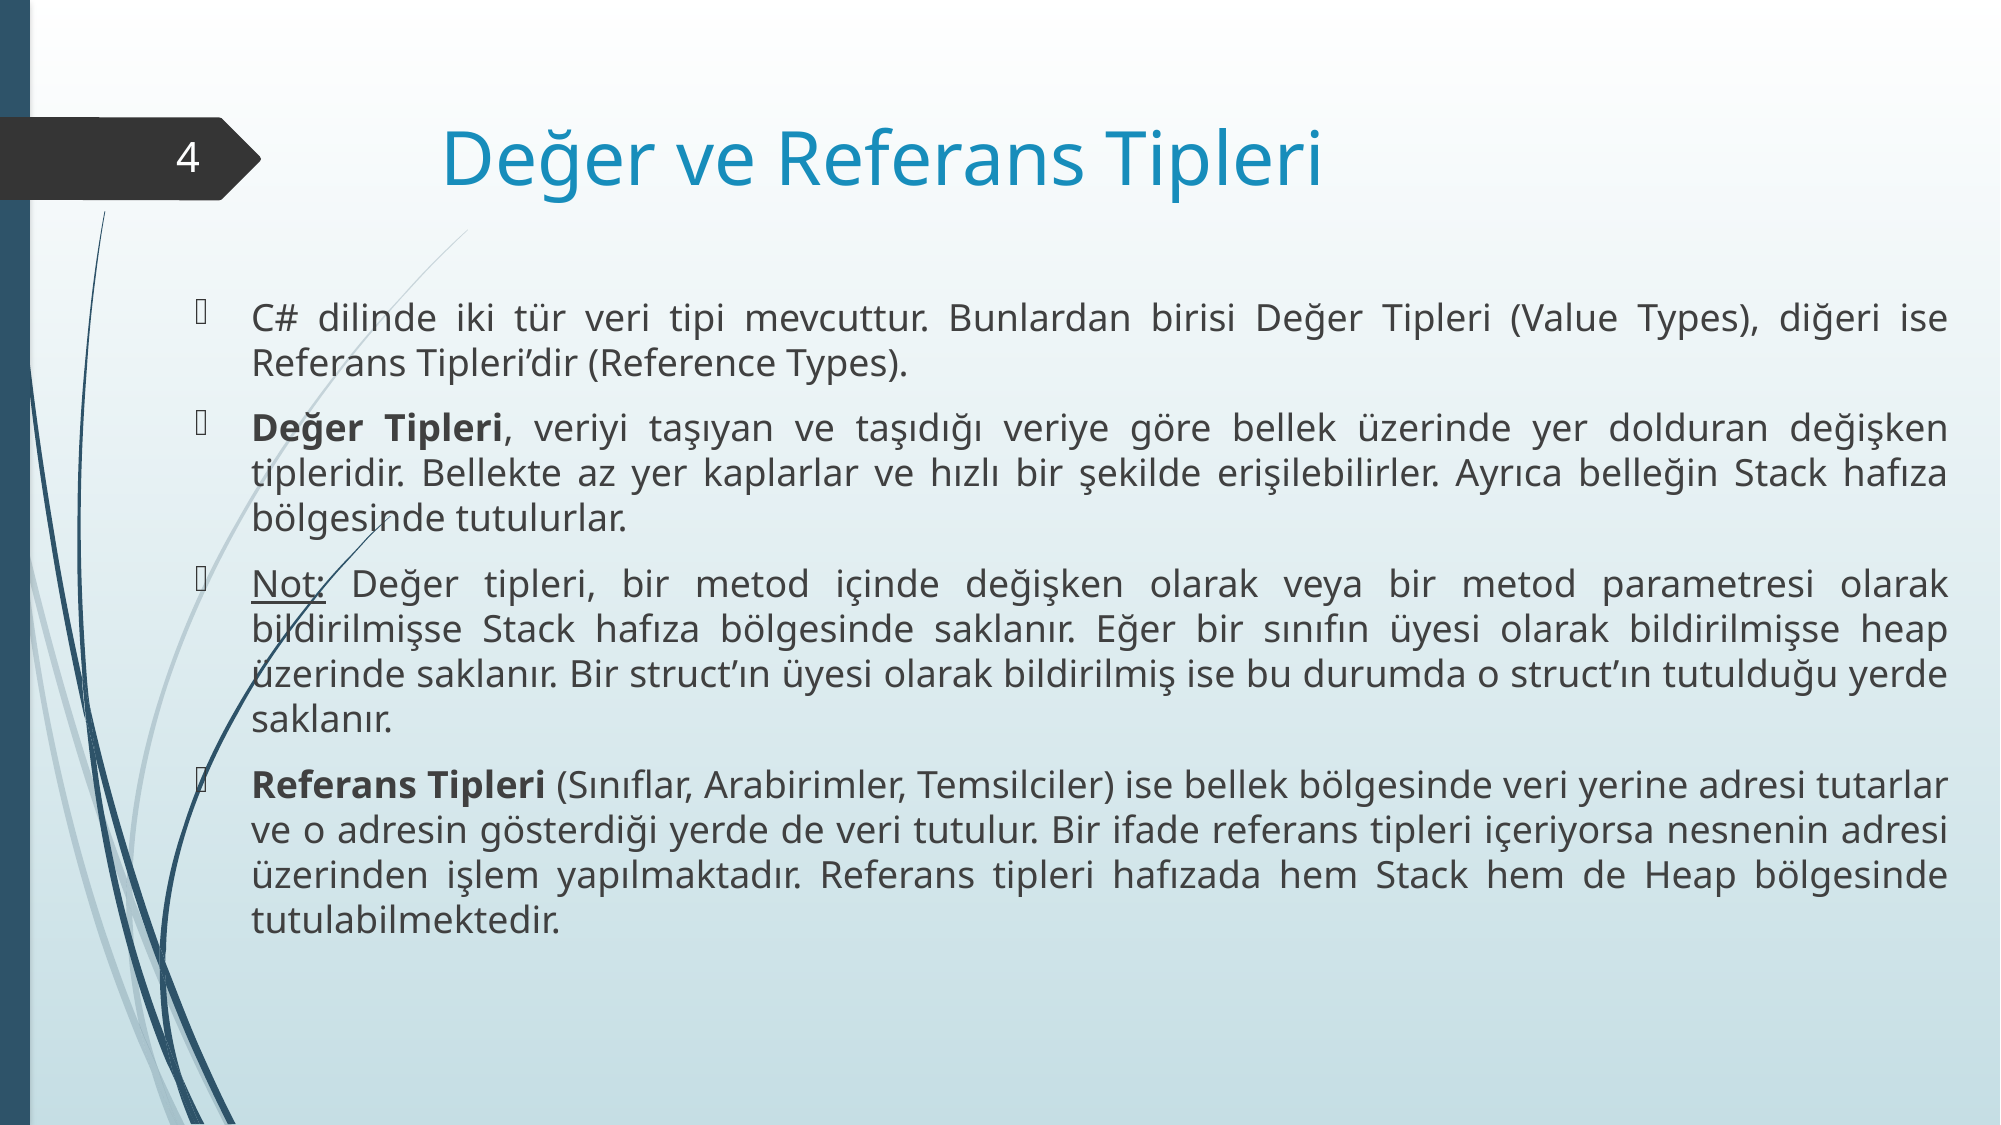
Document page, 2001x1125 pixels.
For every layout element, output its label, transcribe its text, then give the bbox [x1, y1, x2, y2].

slide_number 4 [87, 129, 216, 190]
title Değer ve Referans Tipleri [425, 102, 1888, 286]
list C# dilinde iki tür veri tipi mevcuttur. Bunlardan birisi Değer Tipleri (Value Types), diğeri ise Referans Tipleri’dir (Reference Types). Değer Tipleri, veriyi taşıyan ve taşıdığı veriye göre bellek üzerinde yer dolduran değişken tipleridir. Bellekte az yer kaplarlar ve hızlı bir şekilde erişilebilirler. Ayrıca belleğin Stack hafıza bölgesinde tutulurlar. Not: Değer tipleri, bir metod içinde değişken olarak veya bir metod parametresi olarak bildirilmişse Stack hafıza bölgesinde saklanır. Eğer bir sınıfın üyesi olarak bildirilmişse heap üzerinde saklanır. Bir struct’ın üyesi olarak bildirilmiş ise bu durumda o struct’ın tutulduğu yerde saklanır. Referans Tipleri (Sınıflar, Arabirimler, Temsilciler) ise bellek bölgesinde veri yerine adresi tutarlar ve o adresin gösterdiği yerde de veri tutulur. Bir ifade referans tipleri içeriyorsa nesnenin adresi üzerinden işlem yapılmaktadır. Referans tipleri hafızada hem Stack hem de Heap bölgesinde tutulabilmektedir. [179, 286, 1966, 964]
